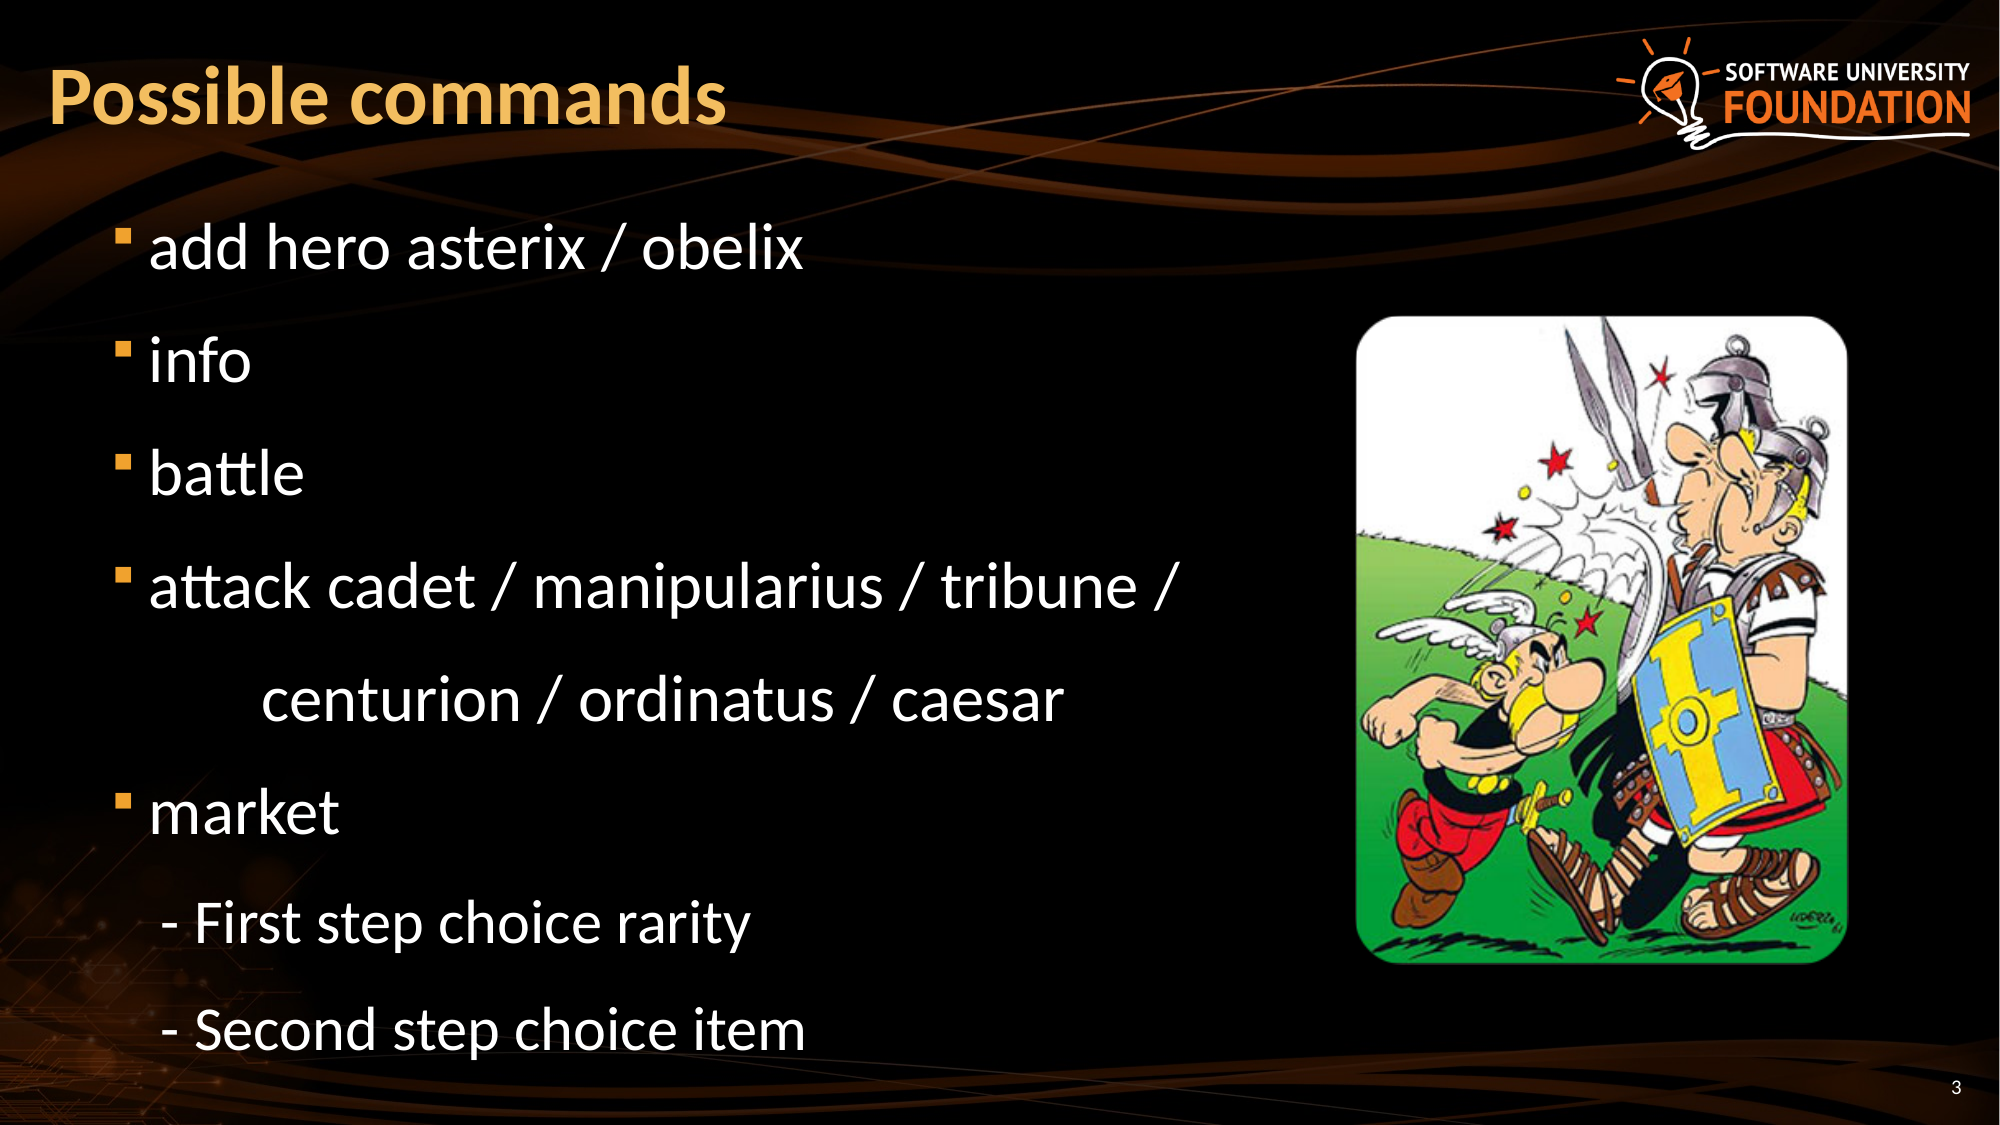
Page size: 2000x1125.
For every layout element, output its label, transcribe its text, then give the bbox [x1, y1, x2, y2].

title Possible commands [30, 6, 1602, 189]
list add hero asterix / obelix info battle attack cadet / manipularius / tribune / centurion / ordinatus / caesar market - First step choice rarity - Second step choice item [31, 188, 1968, 1103]
picture [0, 0, 2000, 1125]
